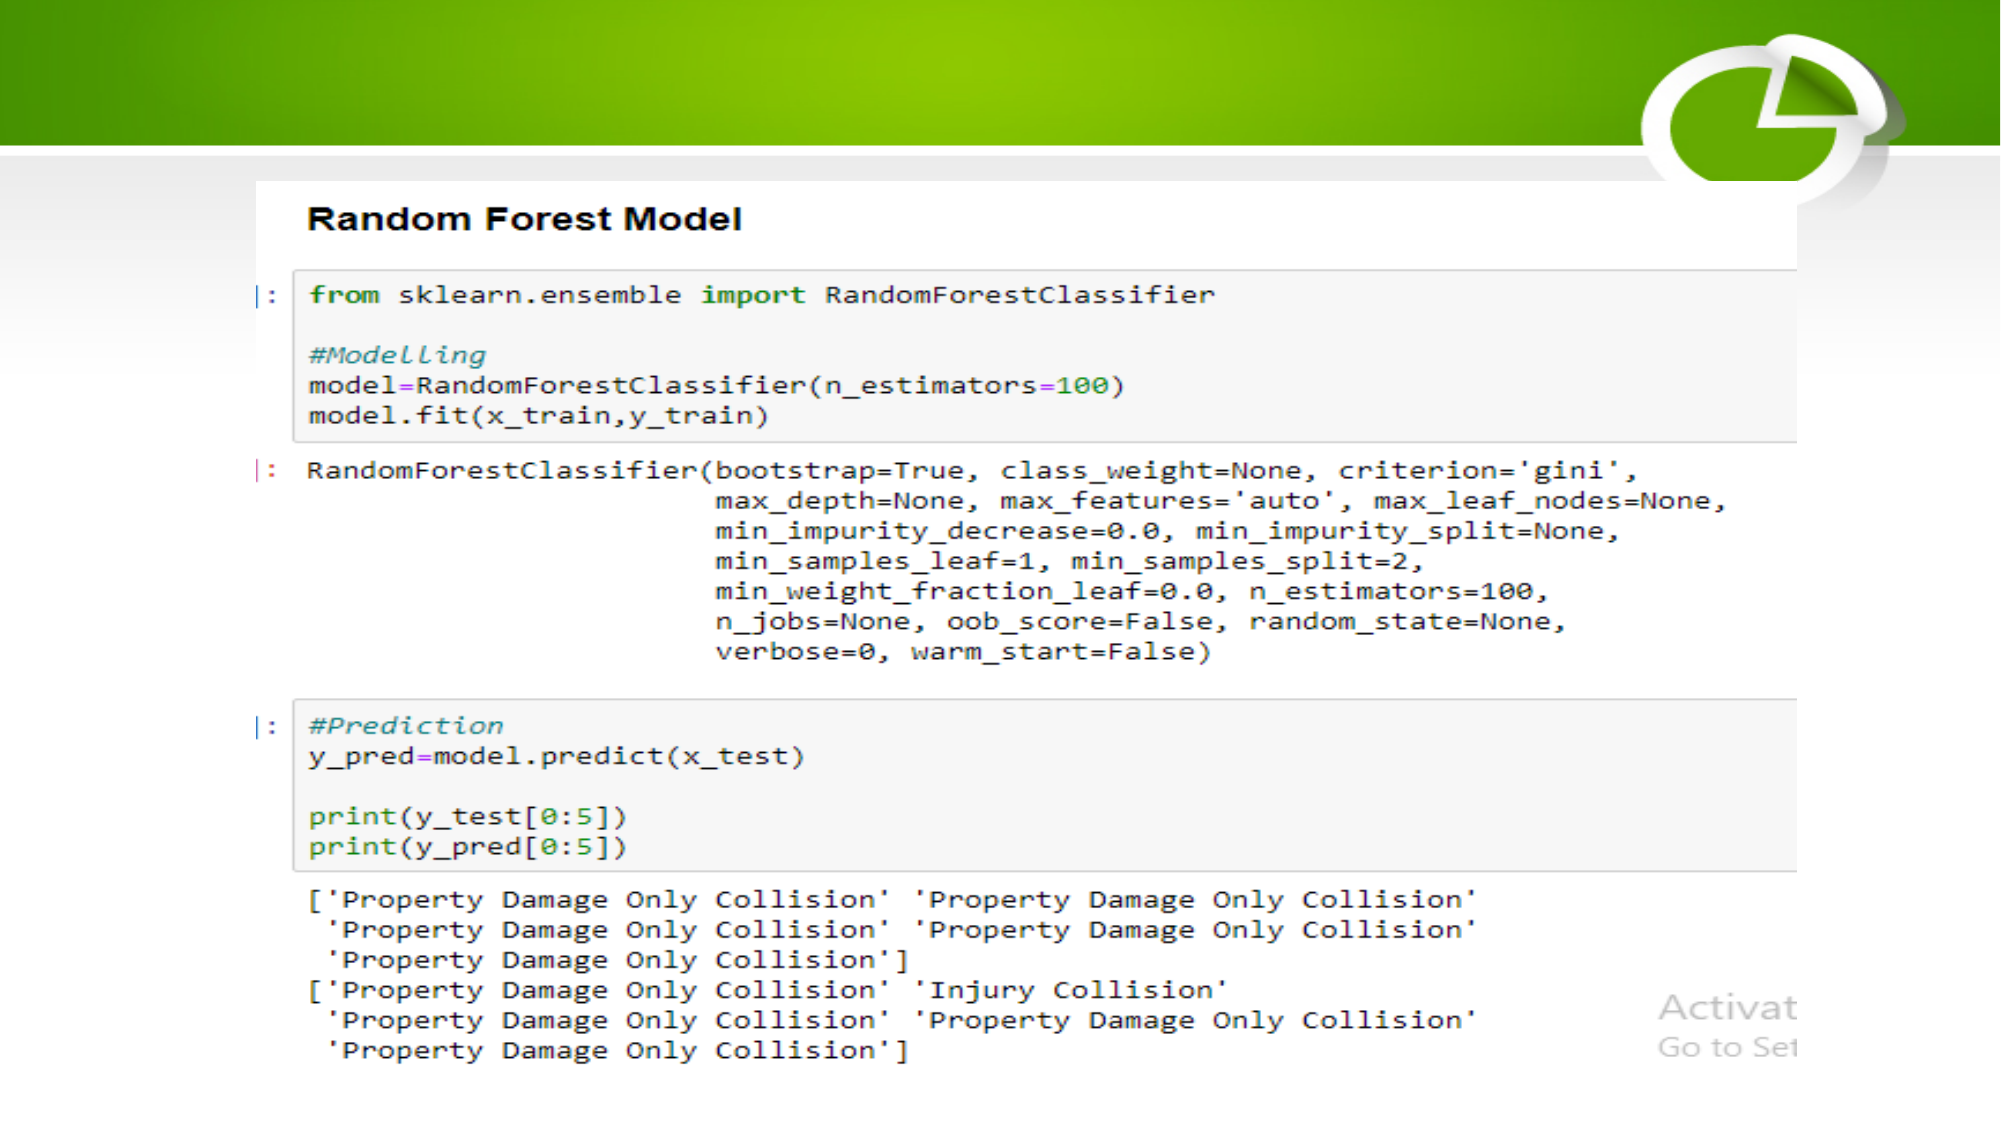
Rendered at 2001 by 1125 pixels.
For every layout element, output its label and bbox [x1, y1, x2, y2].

list [256, 181, 1797, 1096]
picture [0, 0, 2001, 1125]
